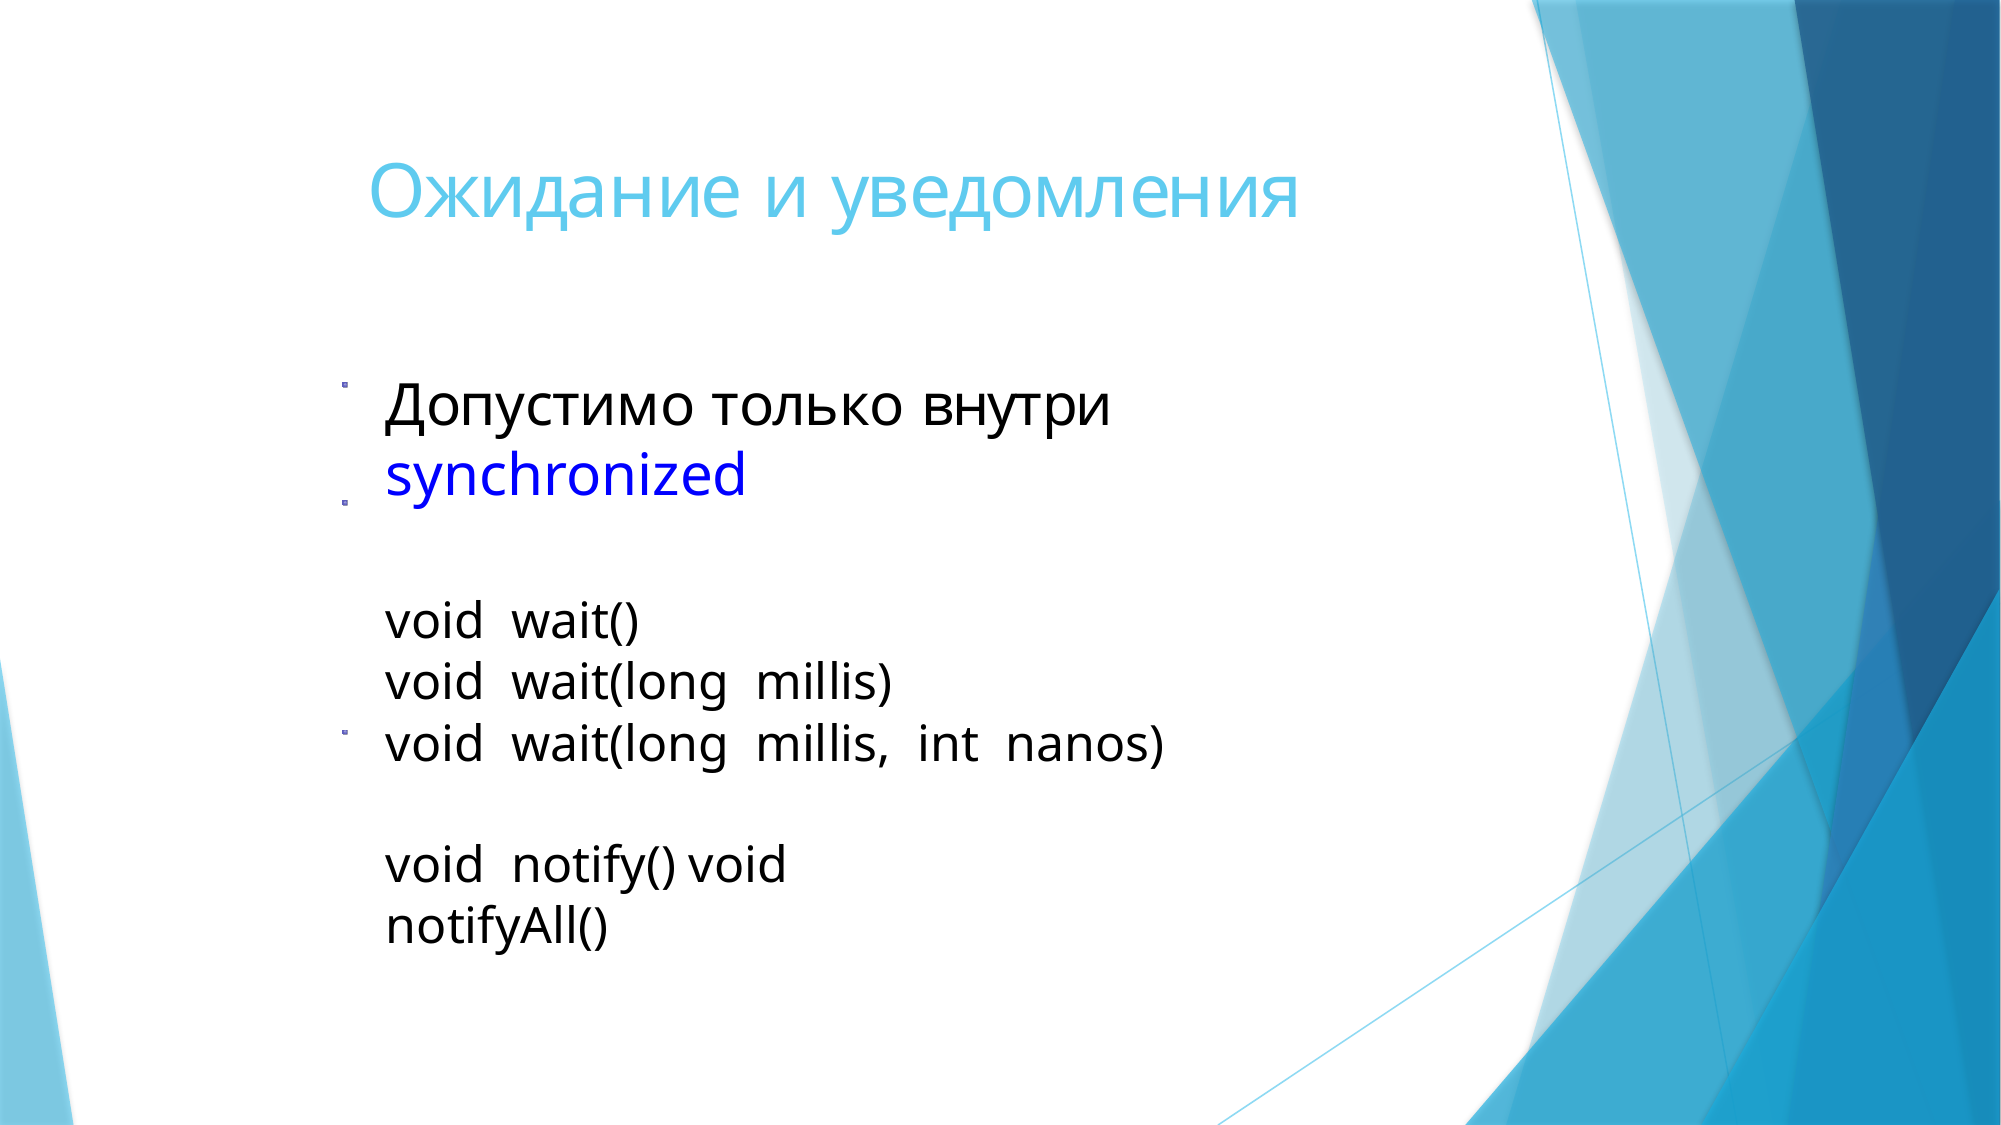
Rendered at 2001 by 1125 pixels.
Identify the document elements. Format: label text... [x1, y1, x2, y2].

text_box [342, 500, 364, 522]
title Ожидание и уведомления [363, 142, 2000, 331]
text_box [342, 730, 364, 752]
text_box [342, 382, 364, 405]
text_box Допустимо только внутри synchronized void wait() void wait(long millis) void wait(long millis, int nanos) void notify() void notifyAll() [381, 366, 1445, 954]
